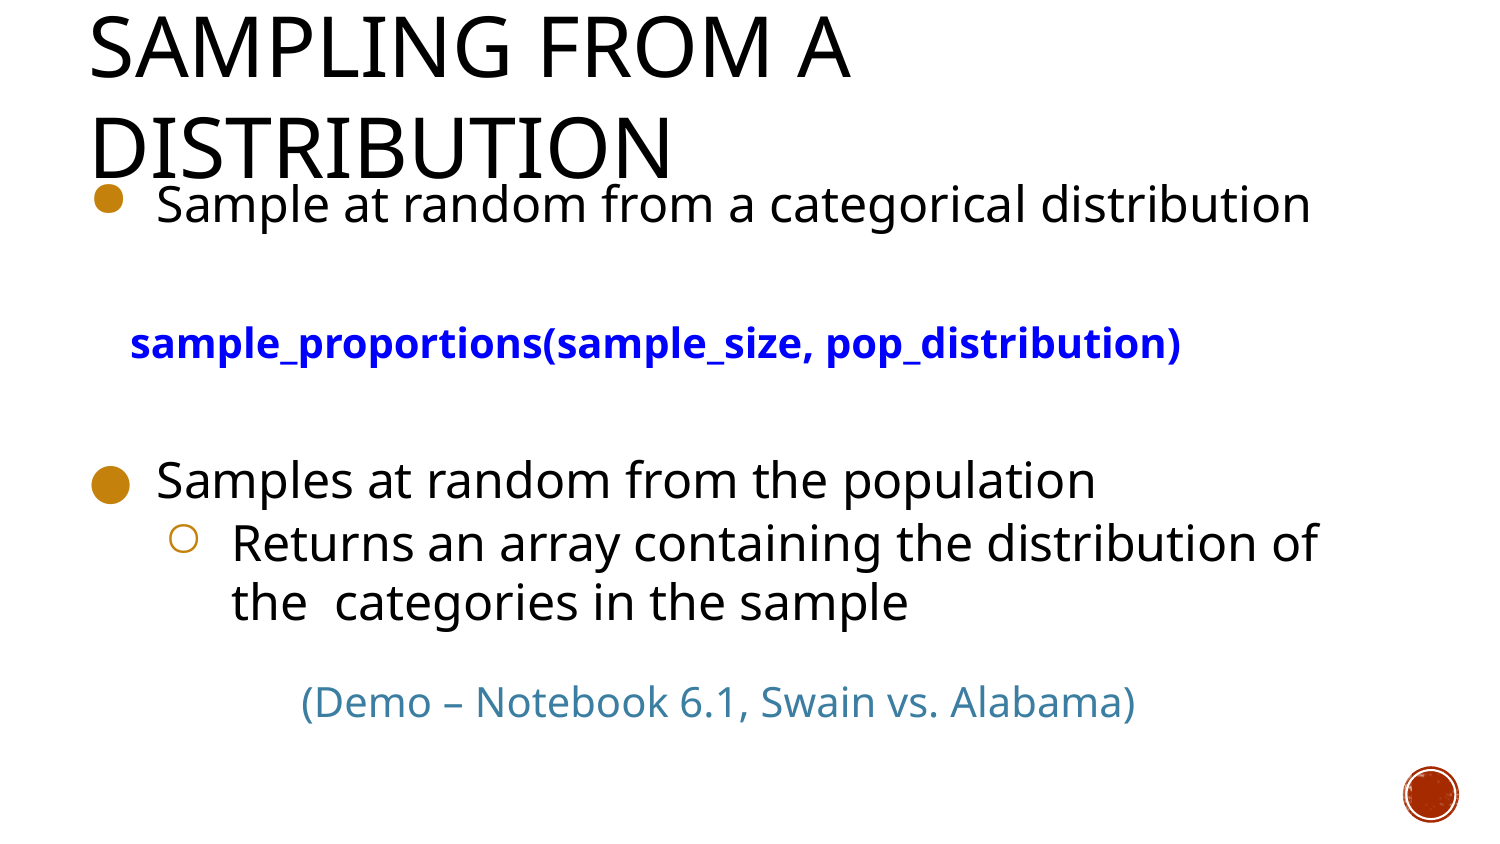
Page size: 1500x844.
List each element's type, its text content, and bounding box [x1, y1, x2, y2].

text_box Sample at random from a categorical distribution sample_proportions(sample_size, pop_distribution) Samples at random from the population Returns an array containing the distribution of the categories in the sample (Demo – Notebook 6.1, Swain vs. Alabama) [86, 170, 1365, 726]
title Sampling from a Distribution [86, 0, 1119, 170]
